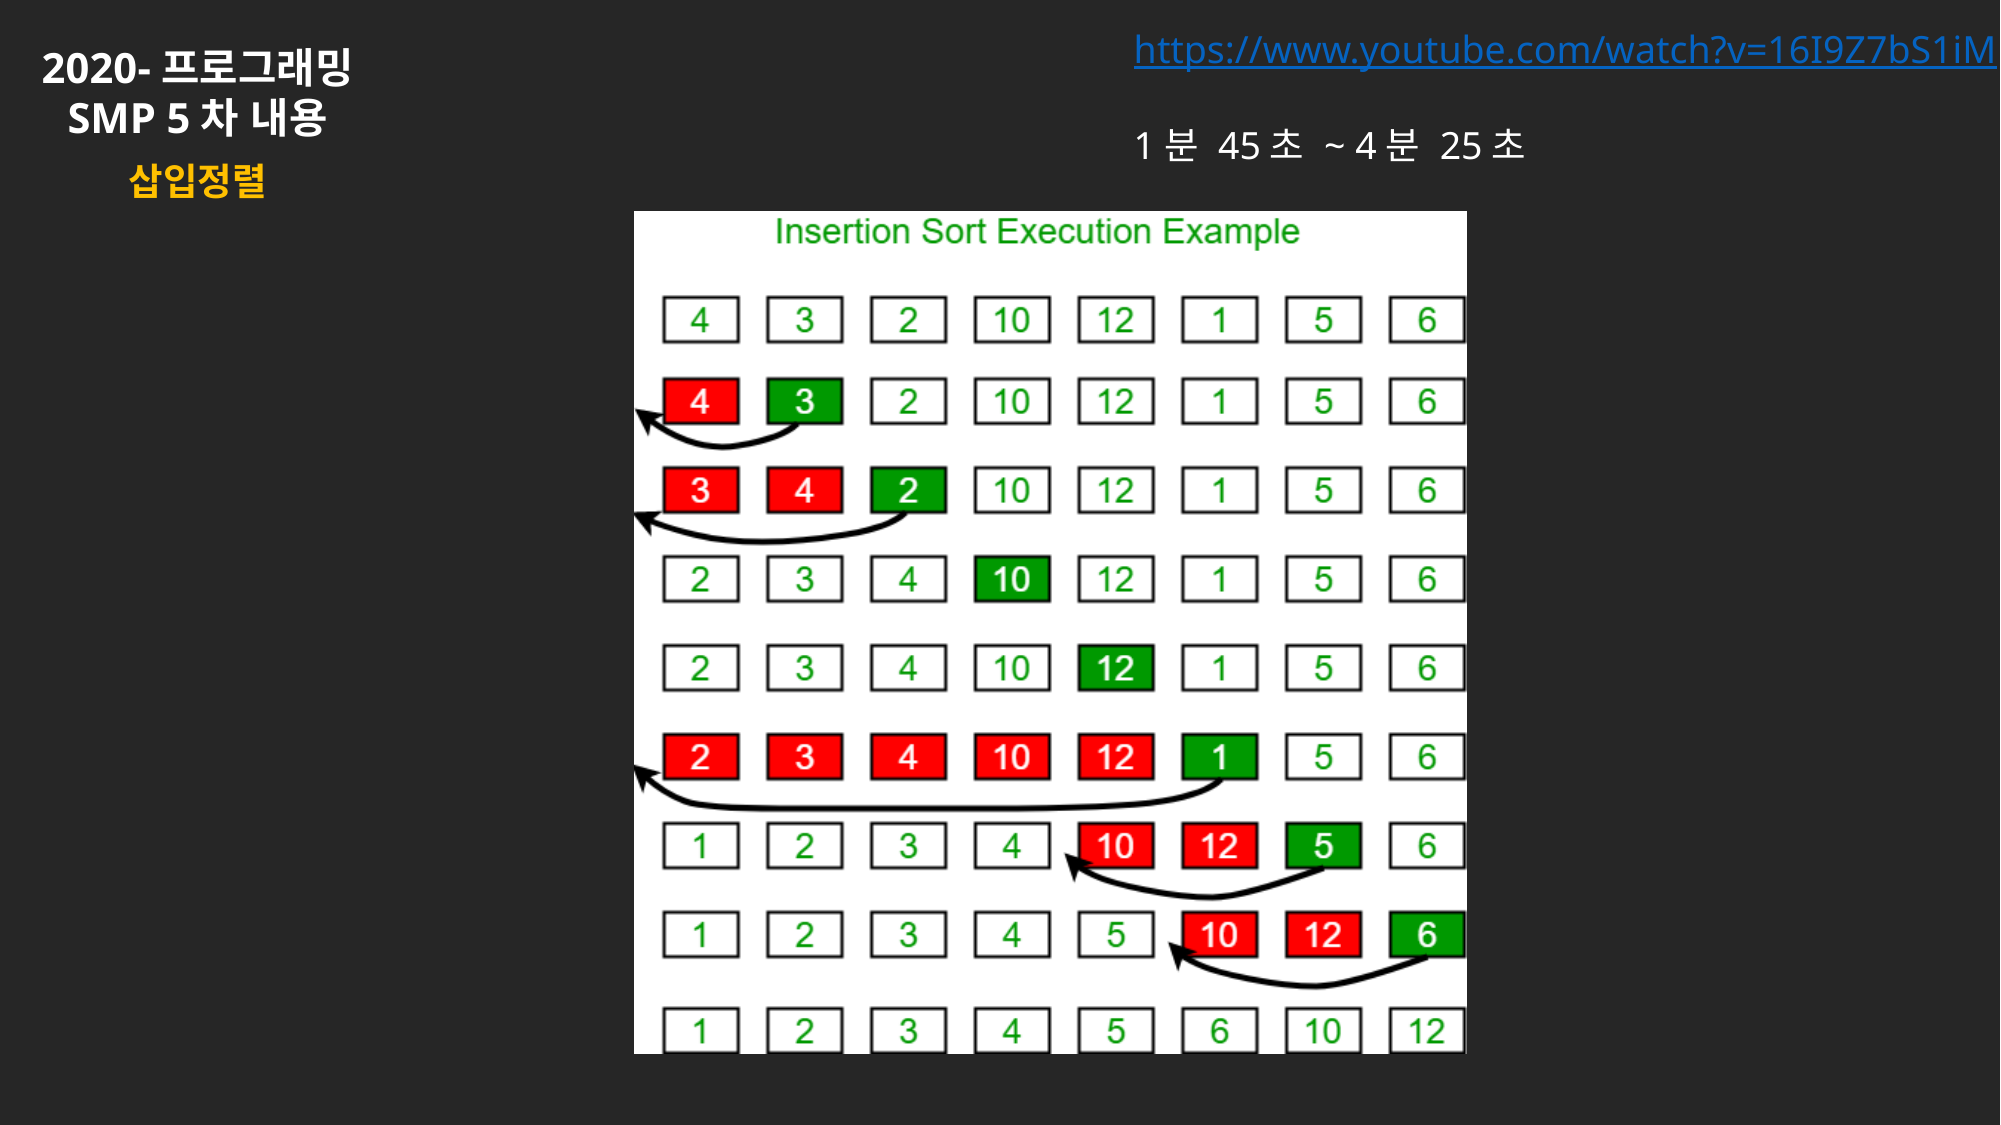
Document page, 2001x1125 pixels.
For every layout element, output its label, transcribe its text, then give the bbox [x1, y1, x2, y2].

text_box 삽입정렬 [113, 150, 282, 211]
text_box https://www.youtube.com/watch?v=16I9Z7bS1iM 1분 45초 ~ 4분 25초 [1118, 18, 2000, 175]
picture [634, 211, 1467, 1054]
text_box 2020-프로그래밍 SMP 5차 내용 [0, 34, 698, 150]
